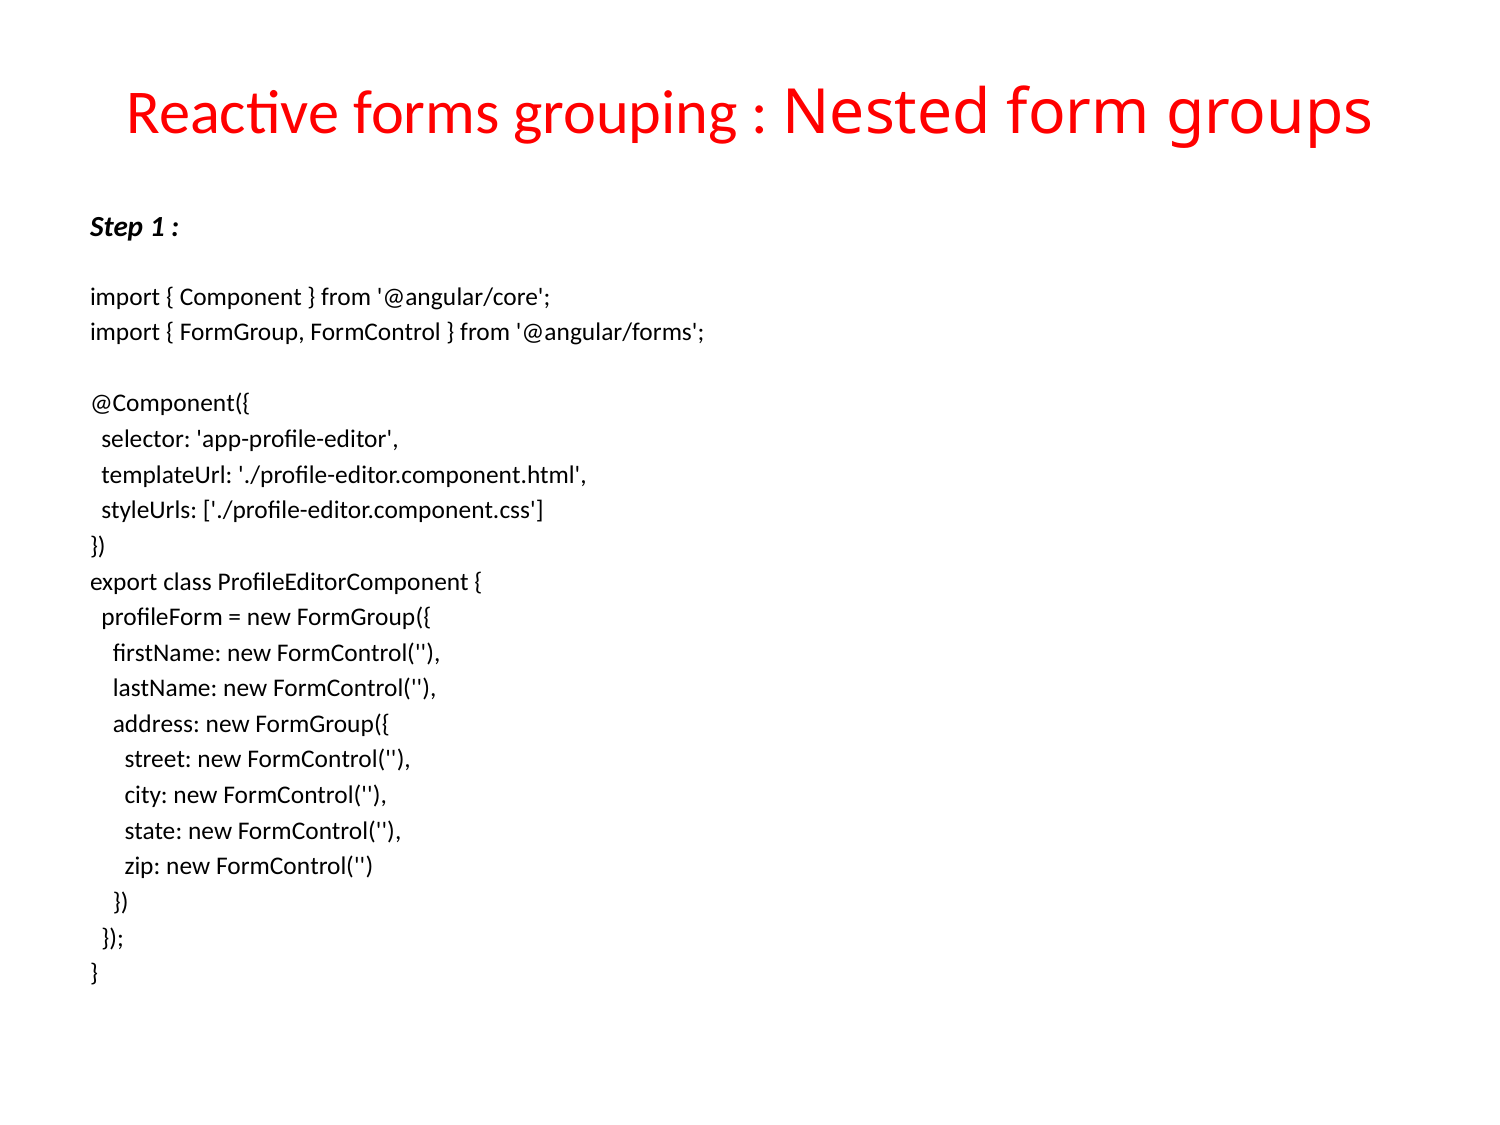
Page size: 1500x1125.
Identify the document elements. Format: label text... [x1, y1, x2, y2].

title Reactive forms grouping : Nested form groups [75, 45, 1425, 200]
list Step 1 : import { Component } from '@angular/core'; import { FormGroup, FormControl } from '@angular/forms'; @Component({ selector: 'app-profile-editor', templateUrl: './profile-editor.component.html', styleUrls: ['./profile-editor.component.css'] }) export class ProfileEditorComponent { profileForm = new FormGroup({ firstName: new FormControl(''), lastName: new FormControl(''), address: new FormGroup({ street: new FormControl(''), city: new FormControl(''), state: new FormControl(''), zip: new FormControl('') }) }); } [75, 200, 1425, 1005]
